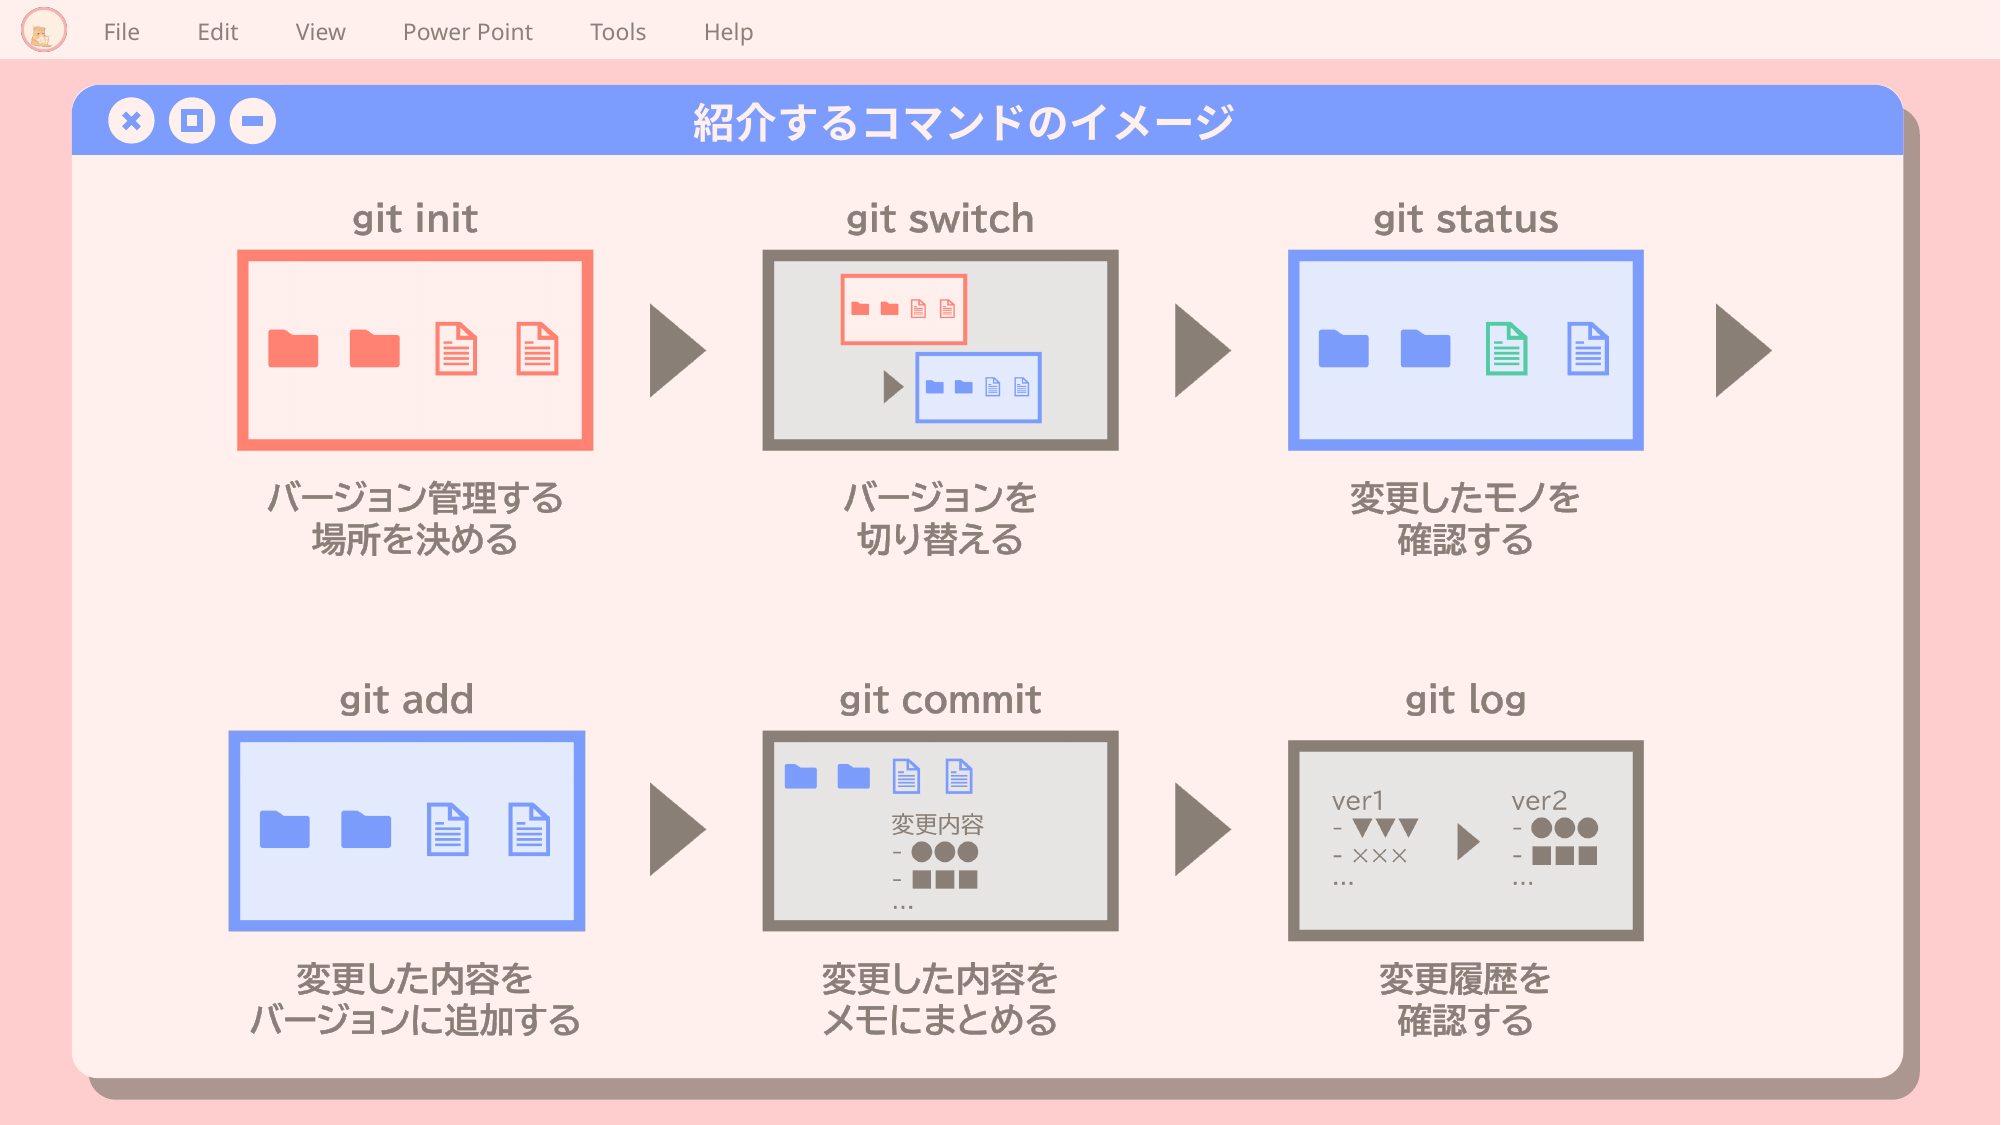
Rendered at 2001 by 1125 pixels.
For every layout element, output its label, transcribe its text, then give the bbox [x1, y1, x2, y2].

title 紹介するコマンドのイメージ [307, 91, 1622, 160]
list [227, 183, 1773, 1060]
picture [21, 7, 67, 52]
